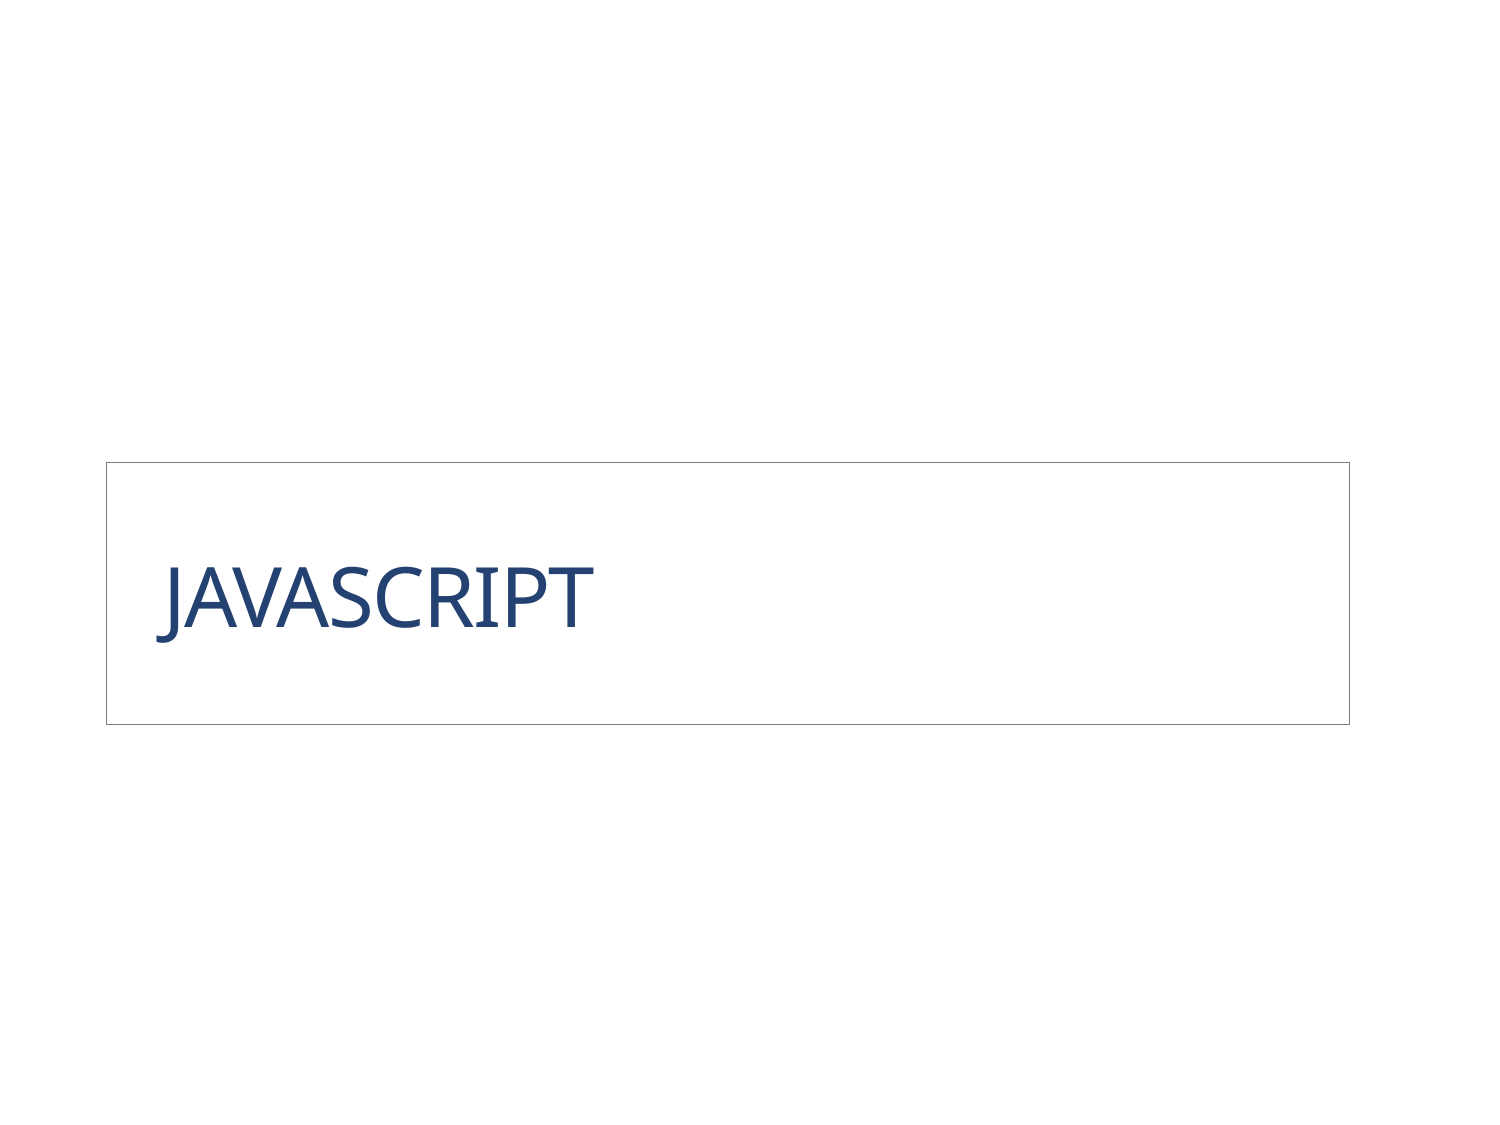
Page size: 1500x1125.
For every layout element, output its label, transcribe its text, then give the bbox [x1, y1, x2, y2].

title JavaScript [106, 462, 1350, 725]
